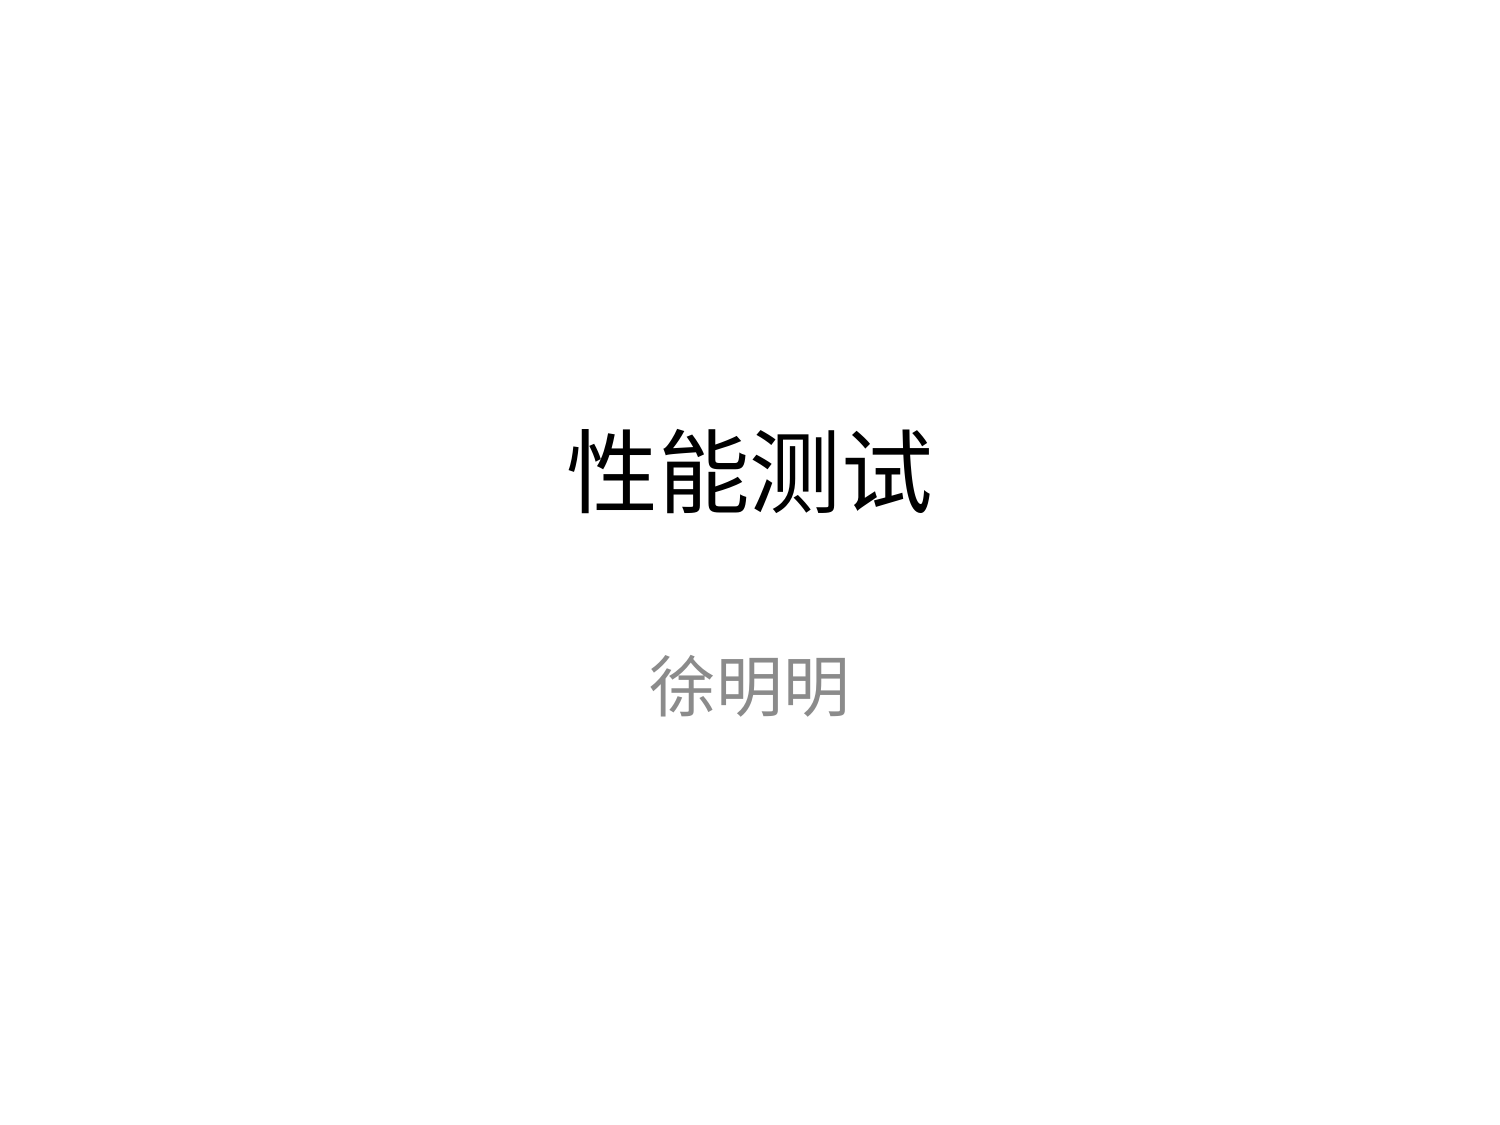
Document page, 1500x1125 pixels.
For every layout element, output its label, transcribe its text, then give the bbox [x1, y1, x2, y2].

subtitle 徐明明 [225, 637, 1275, 925]
title 性能测试 [112, 349, 1388, 591]
